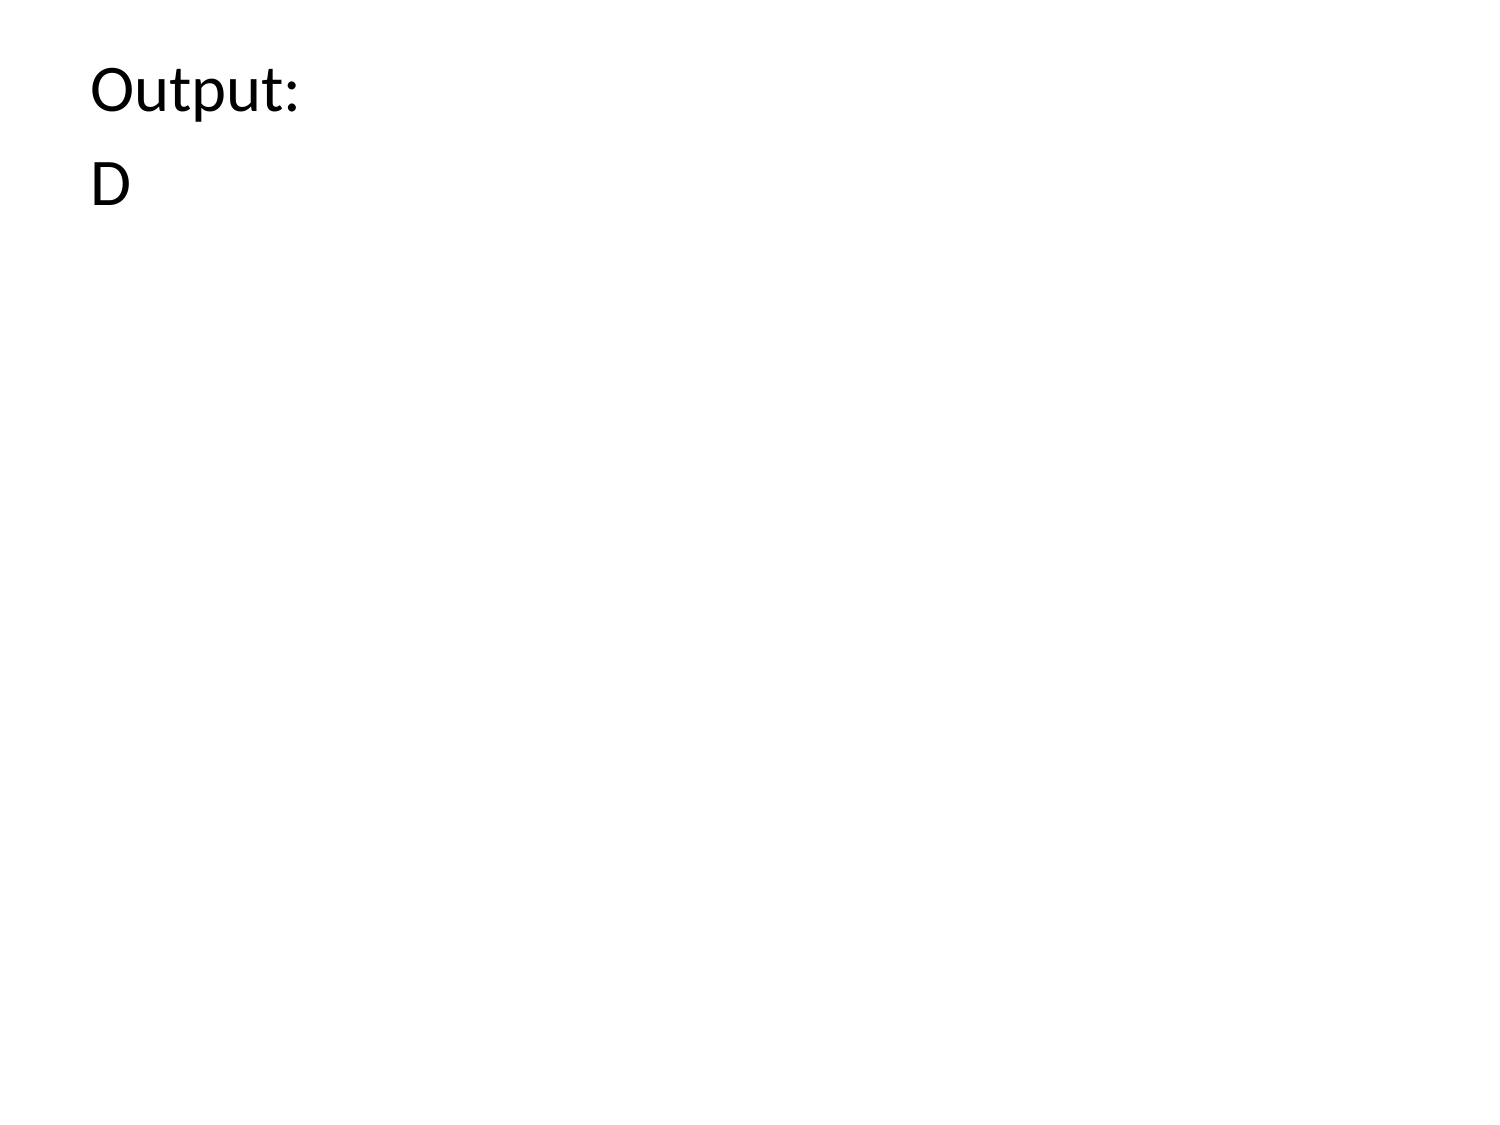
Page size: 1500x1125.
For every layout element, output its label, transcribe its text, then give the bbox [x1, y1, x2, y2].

list Output: D [75, 37, 1425, 1005]
